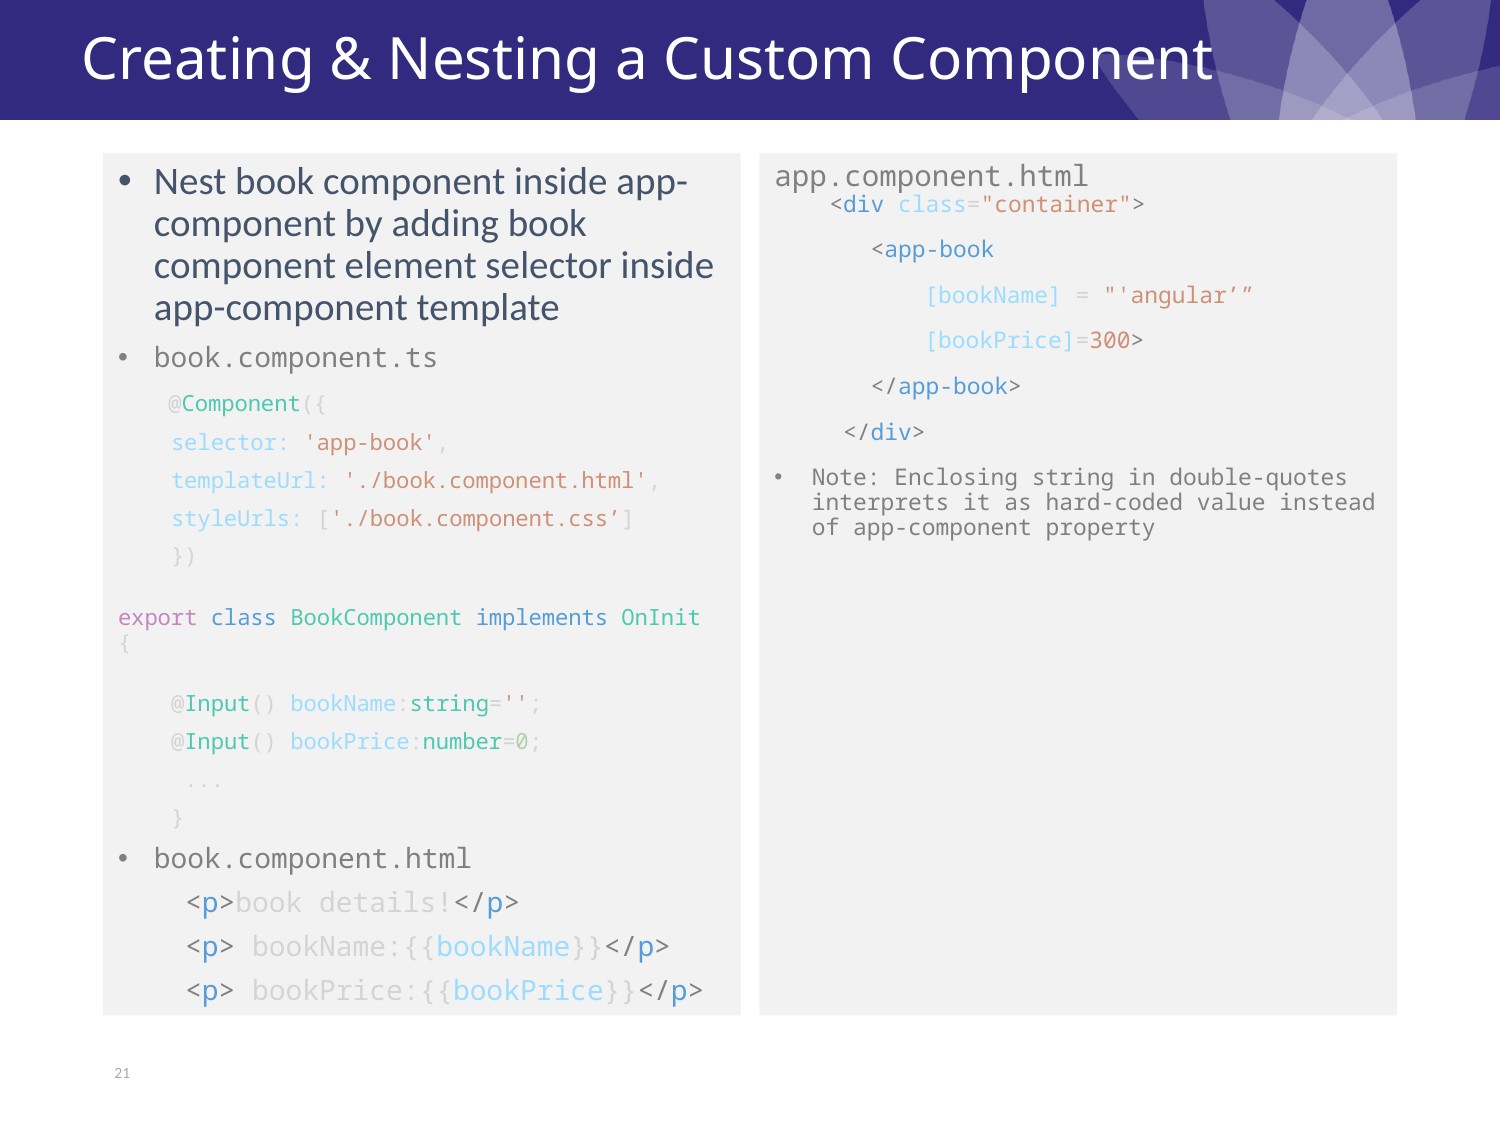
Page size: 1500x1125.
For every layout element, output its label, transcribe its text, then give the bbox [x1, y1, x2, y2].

title Creating & Nesting a Custom Component [66, 16, 1468, 105]
picture [940, 0, 1500, 130]
list app.component.html <div class="container"> <app-book [bookName] = "'angular’” [bookPrice]=300> </app-book> </div> Note: Enclosing string in double-quotes interprets it as hard-coded value instead of app-component property [759, 153, 1397, 1016]
list Nest book component inside app-component by adding book component element selector inside app-component template book.component.ts @Component({ selector: 'app-book', templateUrl: './book.component.html', styleUrls: ['./book.component.css’] }) export class BookComponent implements OnInit { @Input() bookName:string=''; @Input() bookPrice:number=0; ... } book.component.html <p>book details!</p> <p> bookName:{{bookName}}</p> <p> bookPrice:{{bookPrice}}</p> [103, 153, 741, 1016]
